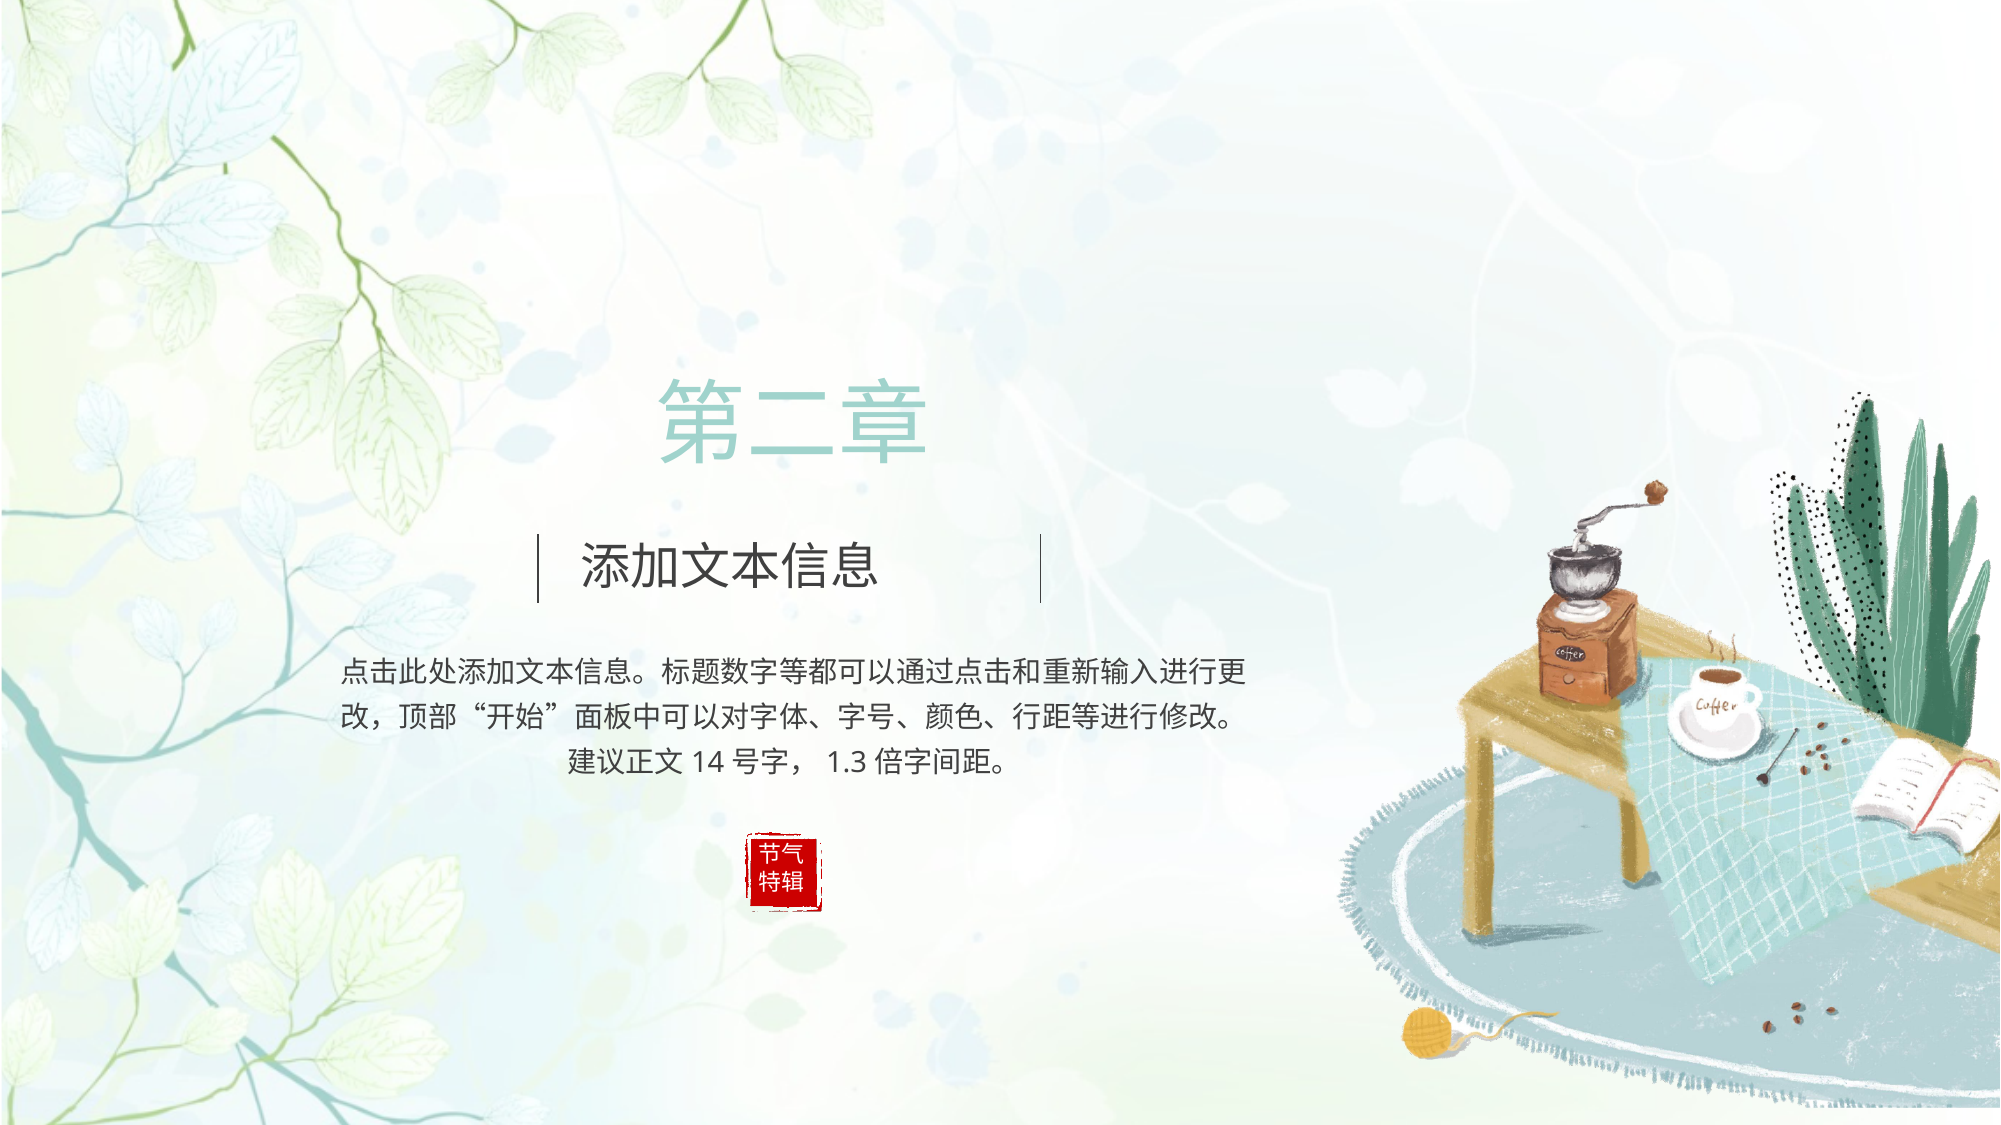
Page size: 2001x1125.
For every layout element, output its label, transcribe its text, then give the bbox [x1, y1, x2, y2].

text_box 点击此处添加文本信息。标题数字等都可以通过点击和重新输入进行更改，顶部“开始”面板中可以对字体、字号、颜色、行距等进行修改。建议正文14号字，1.3倍字间距。 [314, 635, 437, 787]
picture [1, 0, 2000, 1125]
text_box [743, 832, 844, 912]
